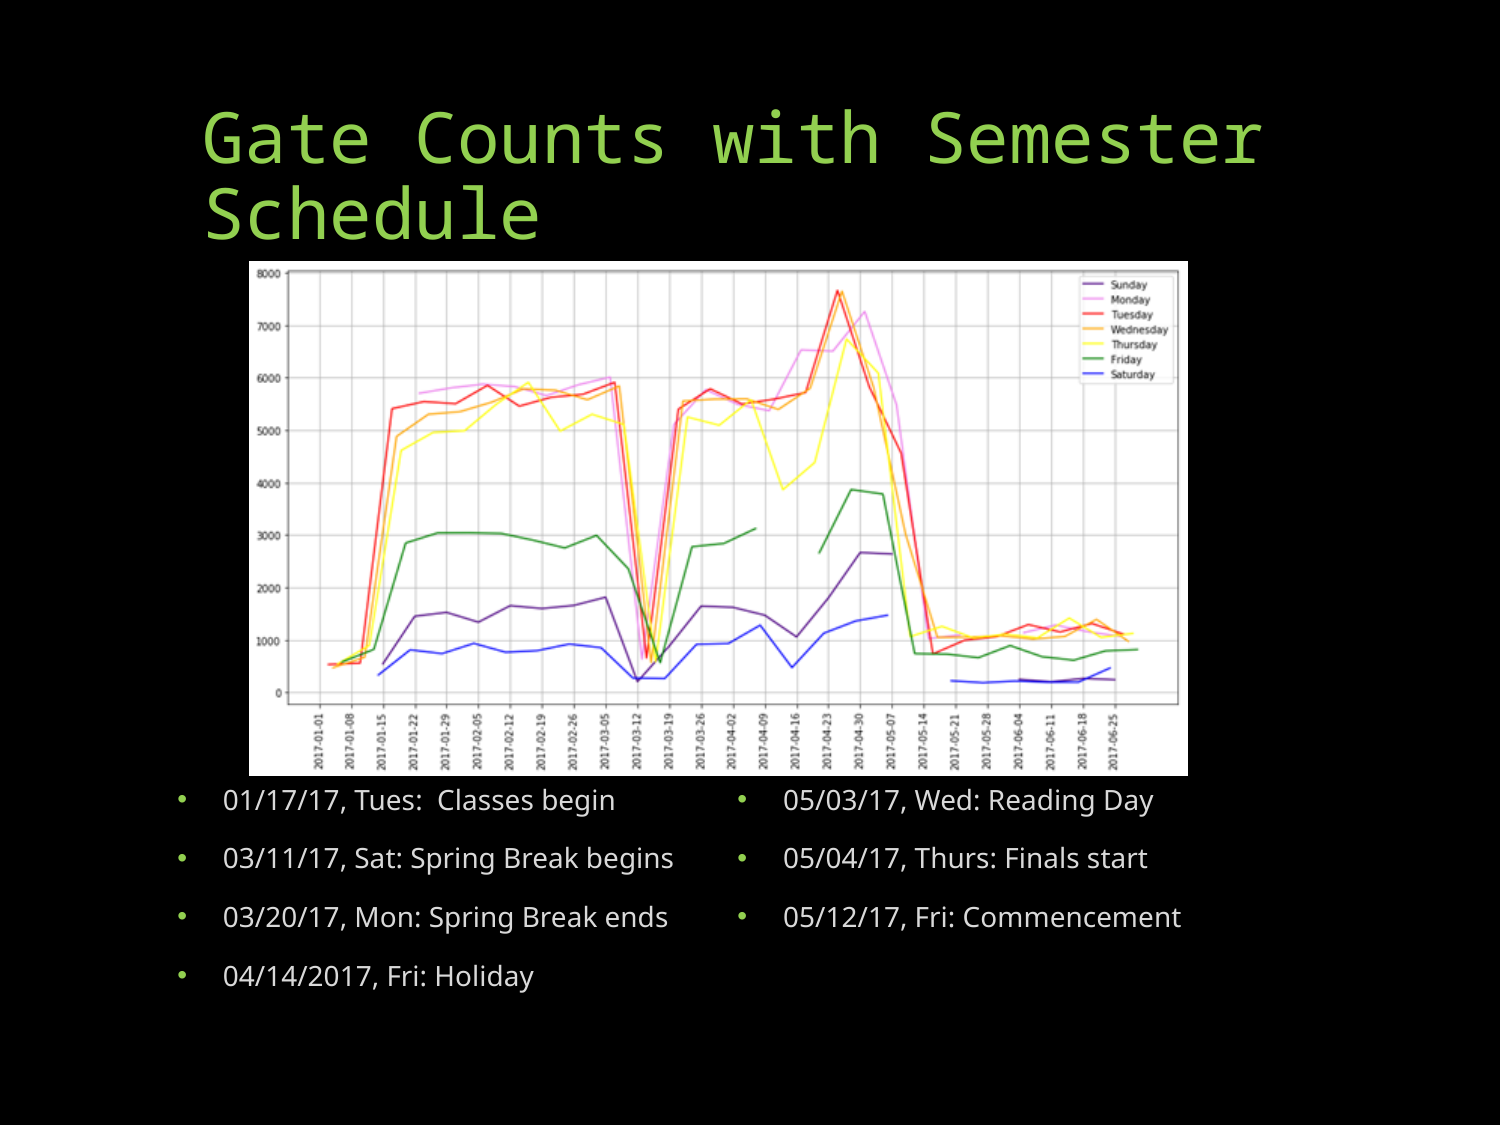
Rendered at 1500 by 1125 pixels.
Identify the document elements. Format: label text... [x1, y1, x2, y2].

picture [249, 261, 1188, 776]
text_box 01/17/17, Tues: Classes begin 03/11/17, Sat: Spring Break begins 03/20/17, Mon: Spring Break ends 04/14/2017, Fri: Holiday 05/03/17, Wed: Reading Day 05/04/17, Thurs: Finals start 05/12/17, Fri: Commencement [162, 774, 1313, 1000]
text_box Gate Counts with Semester Schedule [187, 74, 1313, 263]
